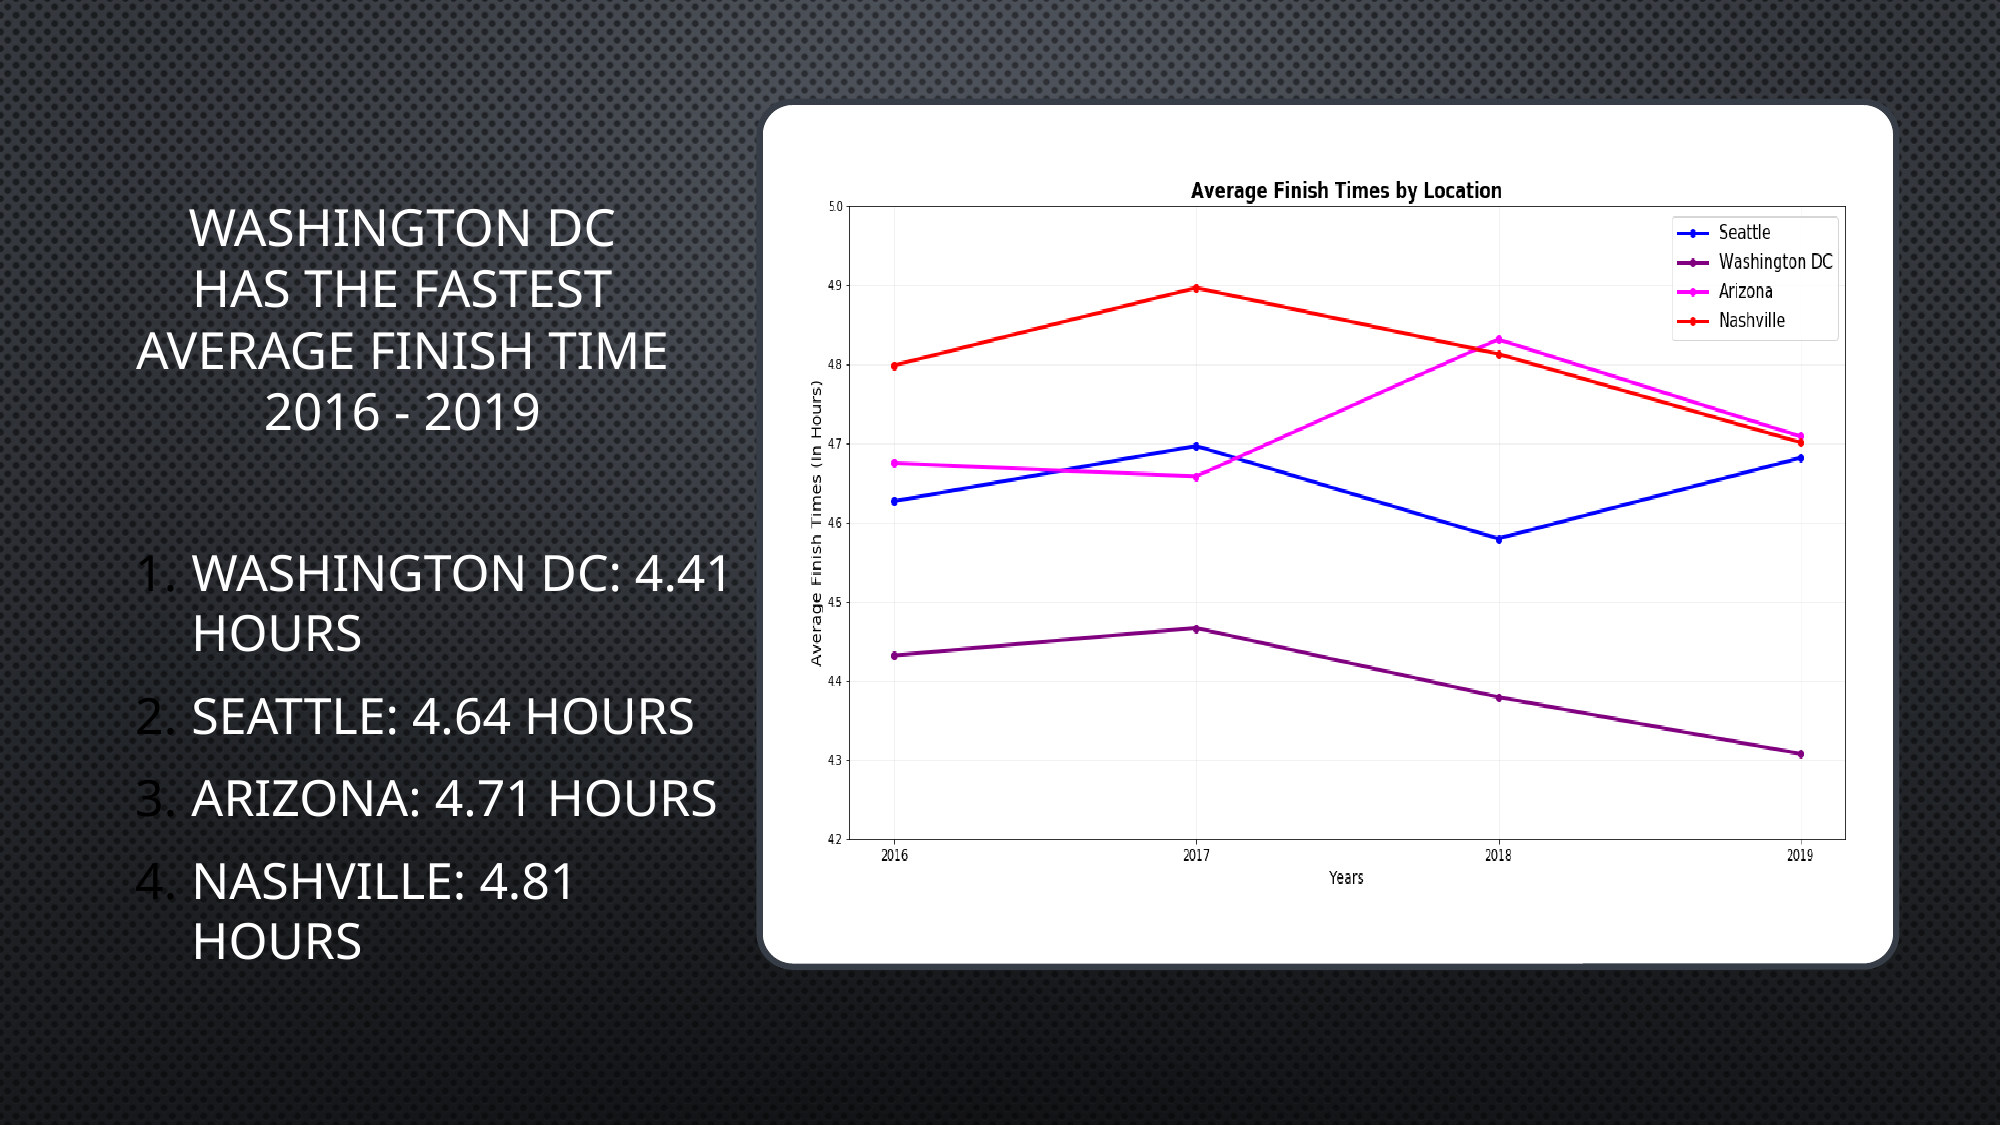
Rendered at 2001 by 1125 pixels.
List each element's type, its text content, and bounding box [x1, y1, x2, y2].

picture [801, 166, 1855, 902]
title Washington DC Has the Fastest Average Finish Time 2016 - 2019 [119, 161, 686, 475]
list Washington DC: 4.41 hours Seattle: 4.64 hours Arizona: 4.71 hours Nashville: 4.81 hours [45, 534, 760, 1087]
text_box [758, 100, 1898, 969]
text_box [0, 0, 2000, 1125]
